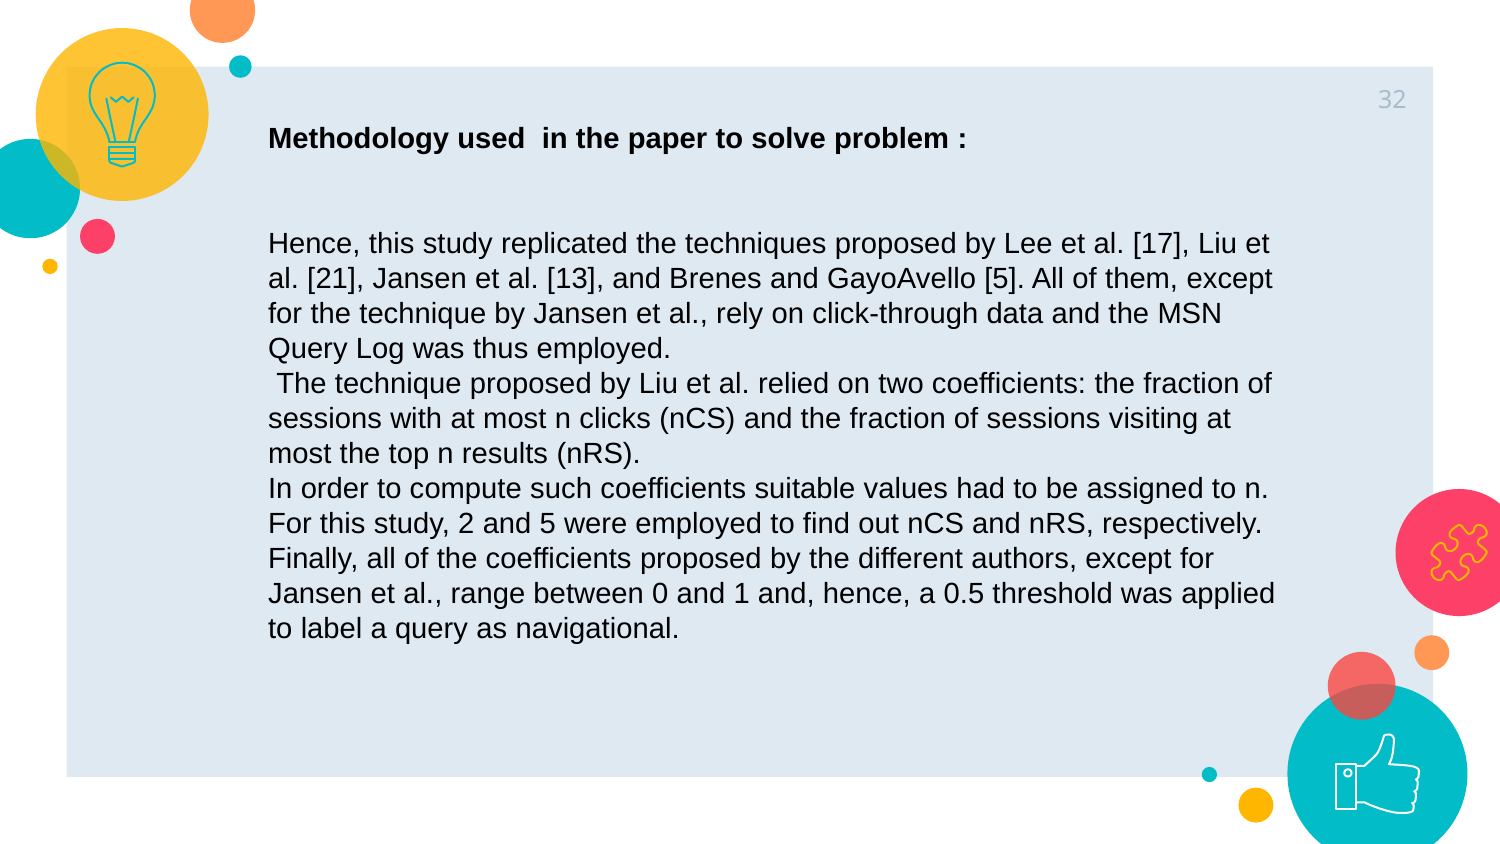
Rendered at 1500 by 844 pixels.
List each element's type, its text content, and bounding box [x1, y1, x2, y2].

slide_number 32 [1331, 68, 1422, 134]
text_box Methodology used in the paper to solve problem : Hence, this study replicated the techniques proposed by Lee et al. [17], Liu et al. [21], Jansen et al. [13], and Brenes and GayoAvello [5]. All of them, except for the technique by Jansen et al., rely on click-through data and the MSN Query Log was thus employed. The technique proposed by Liu et al. relied on two coefficients: the fraction of sessions with at most n clicks (nCS) and the fraction of sessions visiting at most the top n results (nRS). In order to compute such coefficients suitable values had to be assigned to n. For this study, 2 and 5 were employed to find out nCS and nRS, respectively. Finally, all of the coefficients proposed by the different authors, except for Jansen et al., range between 0 and 1 and, hence, a 0.5 threshold was applied to label a query as navigational. [253, 104, 1295, 760]
